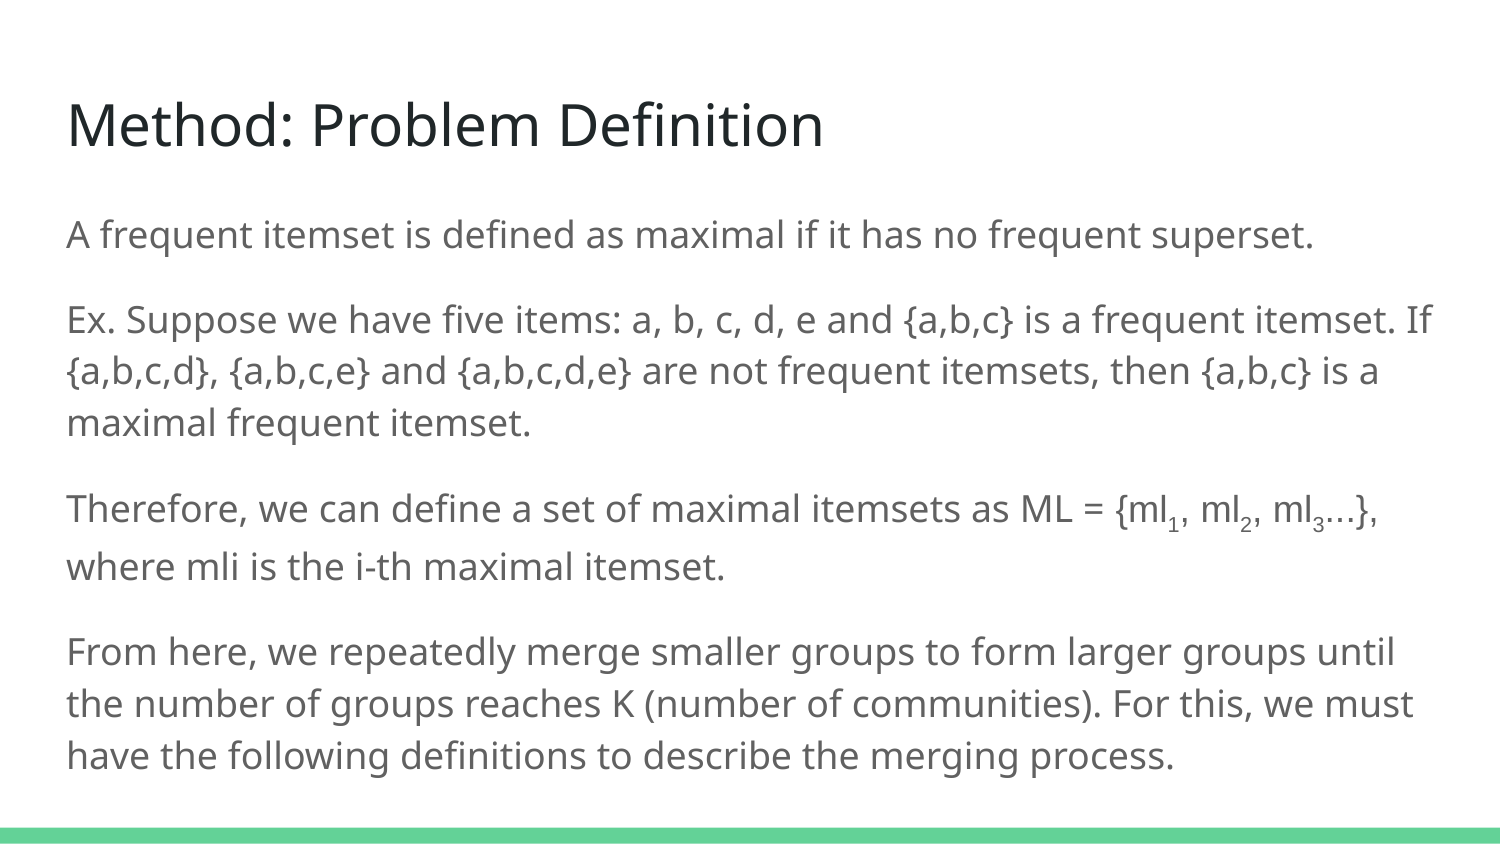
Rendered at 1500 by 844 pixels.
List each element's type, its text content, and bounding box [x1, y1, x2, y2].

list A frequent itemset is defined as maximal if it has no frequent superset. Ex. Suppose we have five items: a, b, c, d, e and {a,b,c} is a frequent itemset. If {a,b,c,d}, {a,b,c,e} and {a,b,c,d,e} are not frequent itemsets, then {a,b,c} is a maximal frequent itemset. Therefore, we can define a set of maximal itemsets as ML = {ml1, ml2, ml3...}, where mli is the i-th maximal itemset. From here, we repeatedly merge smaller groups to form larger groups until the number of groups reaches K (number of communities). For this, we must have the following definitions to describe the merging process. [51, 189, 1449, 782]
title Method: Problem Definition [51, 72, 1449, 167]
